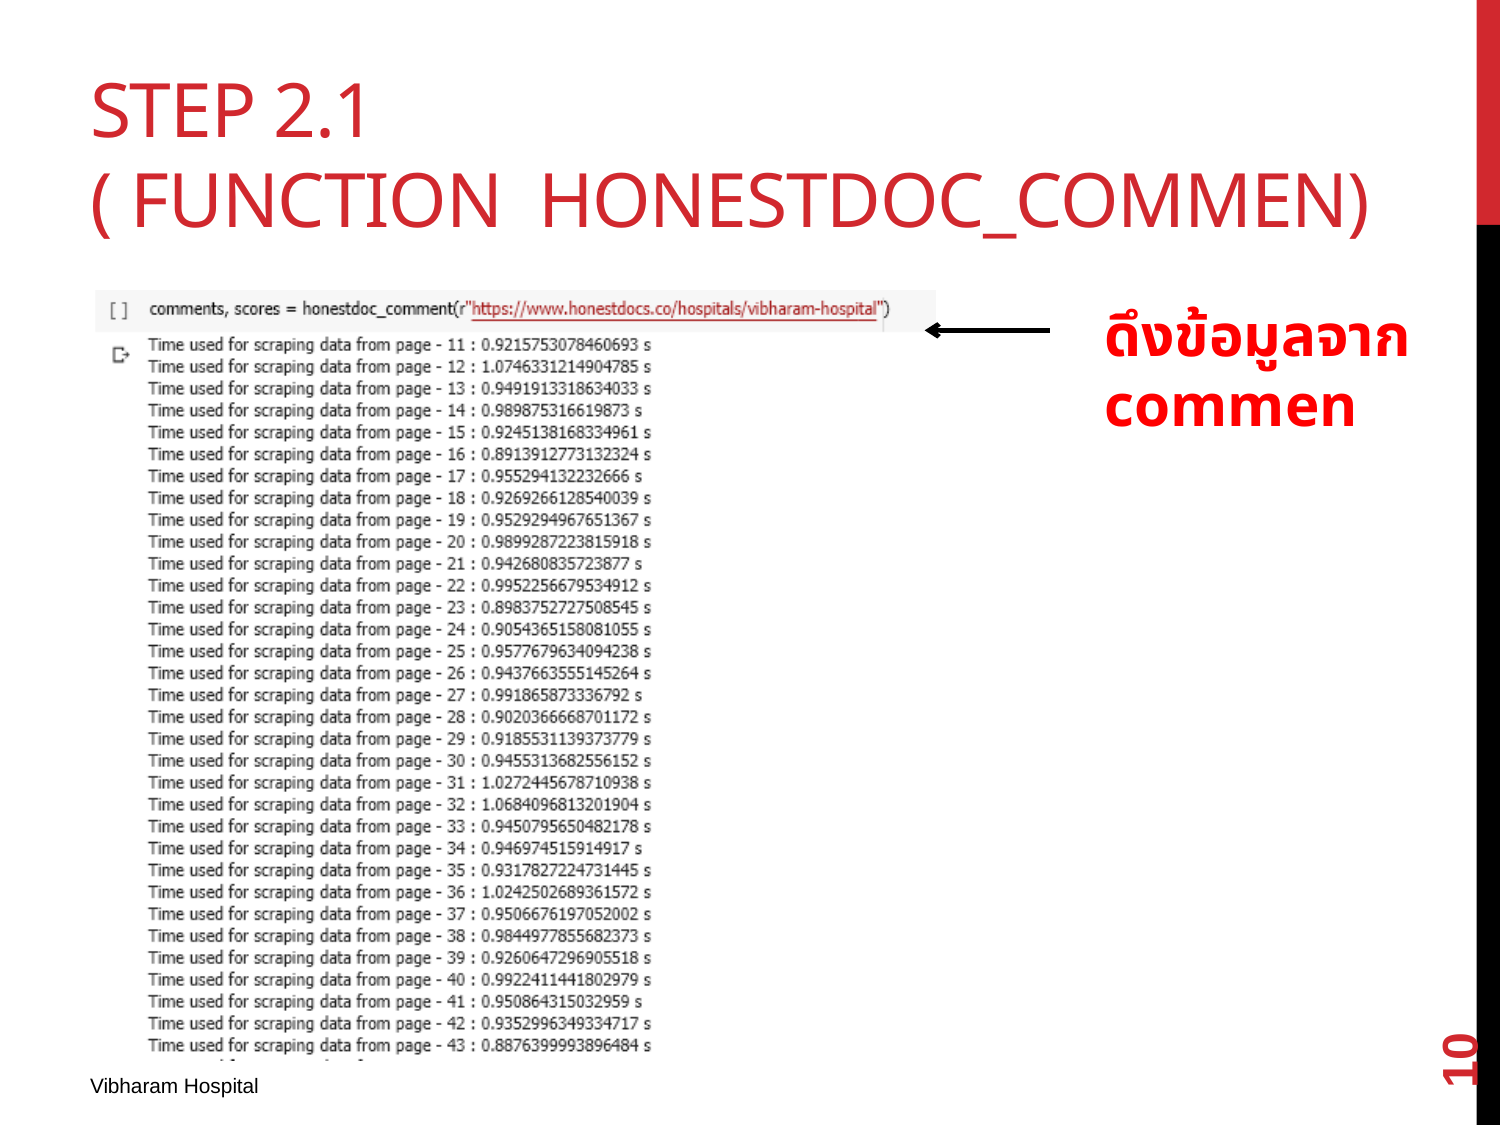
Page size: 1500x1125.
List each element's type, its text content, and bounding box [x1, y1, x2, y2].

footer Vibharam Hospital [75, 1065, 638, 1112]
text_box ดึงข้อมูลจาก commen [1090, 290, 1427, 446]
slide_number 10 [1427, 887, 1488, 1104]
title Step 2.1 ( Function honestdoc_commen) [75, 25, 1459, 250]
picture [94, 290, 936, 1062]
